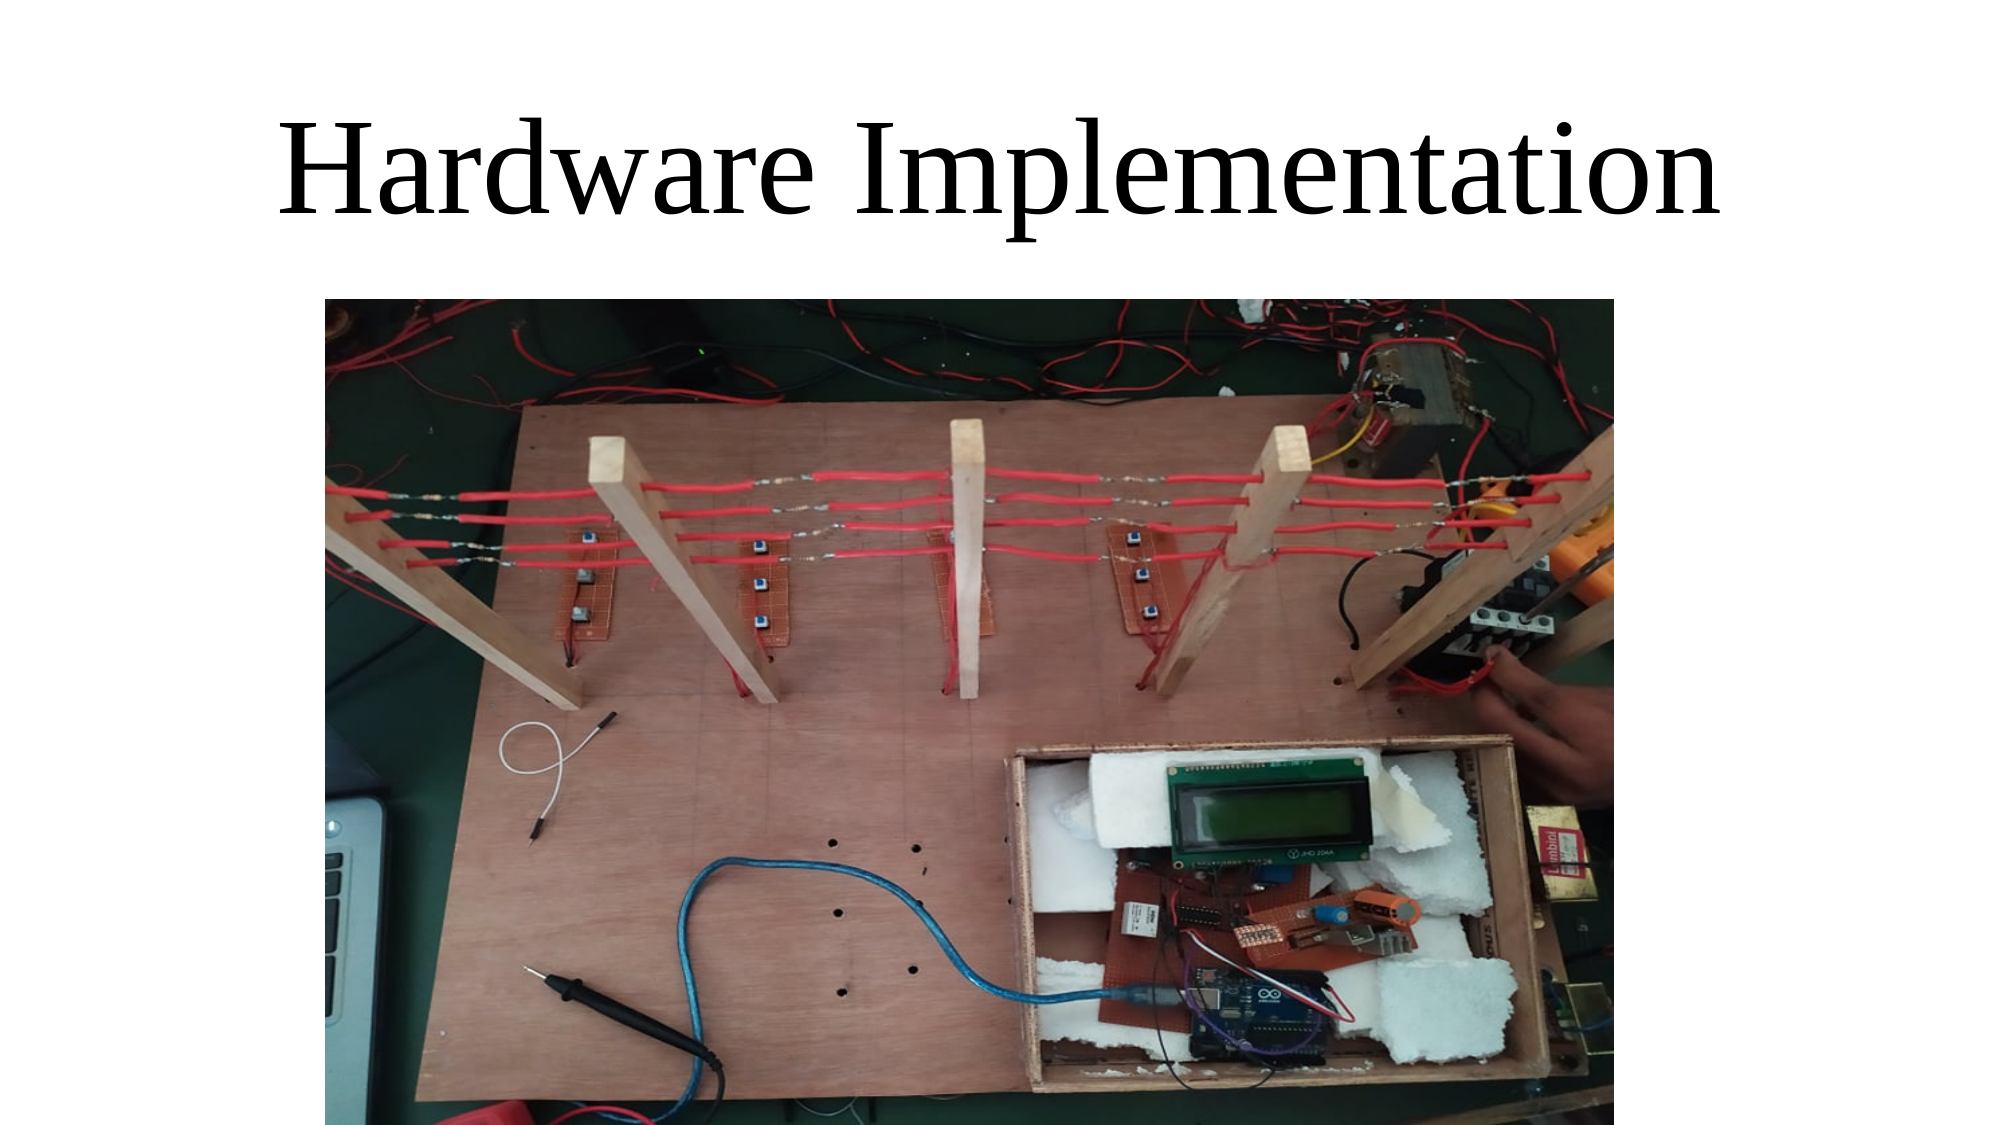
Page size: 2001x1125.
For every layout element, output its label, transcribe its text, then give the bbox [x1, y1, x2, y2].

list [325, 299, 1614, 1125]
title Hardware Implementation [137, 59, 1863, 278]
